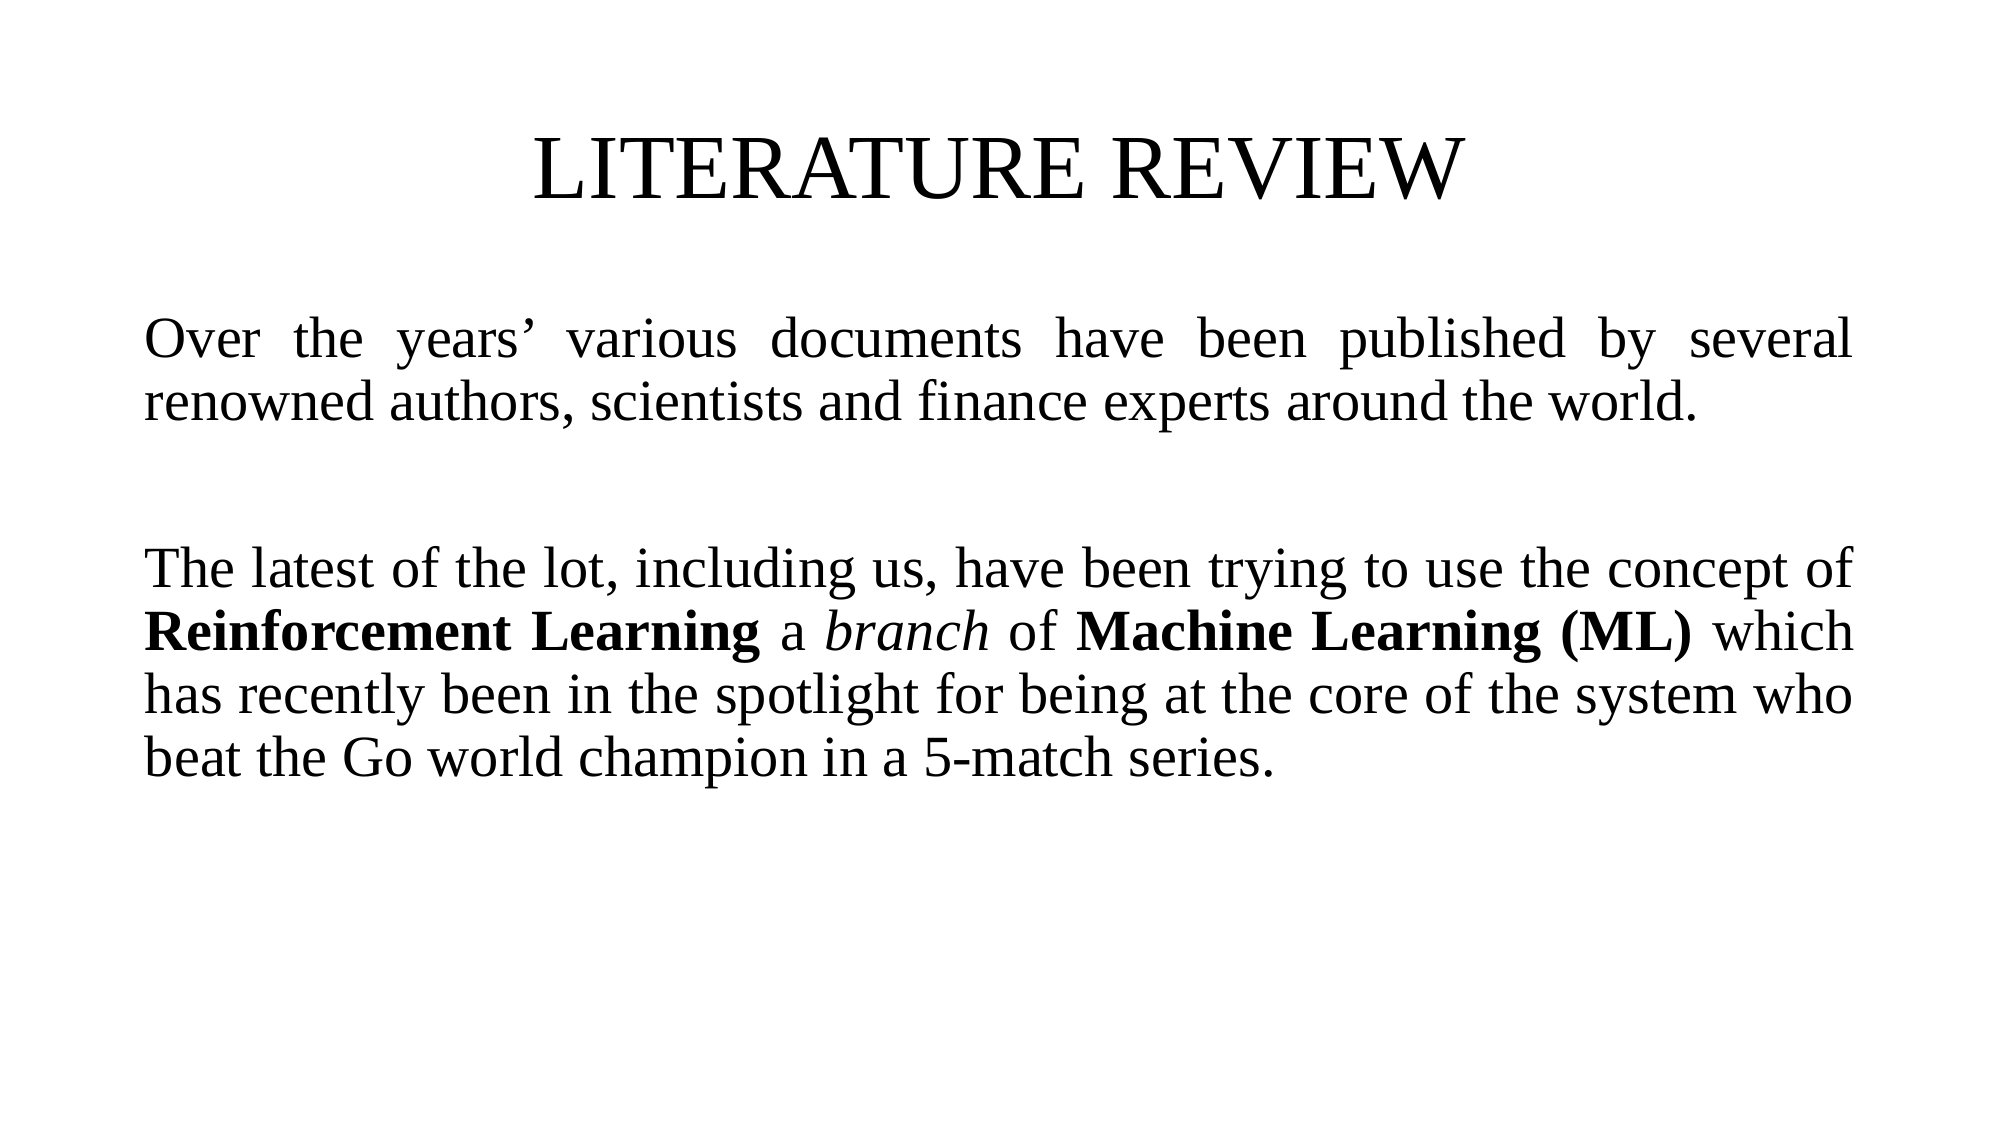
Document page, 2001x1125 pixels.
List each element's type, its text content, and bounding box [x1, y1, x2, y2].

title LITERATURE REVIEW [136, 59, 1863, 278]
list Over the years’ various documents have been published by several renowned authors, scientists and finance experts around the world. The latest of the lot, including us, have been trying to use the concept of Reinforcement Learning a branch of Machine Learning (ML) which has recently been in the spotlight for being at the core of the system who beat the Go world champion in a 5-match series. [136, 298, 1863, 1014]
